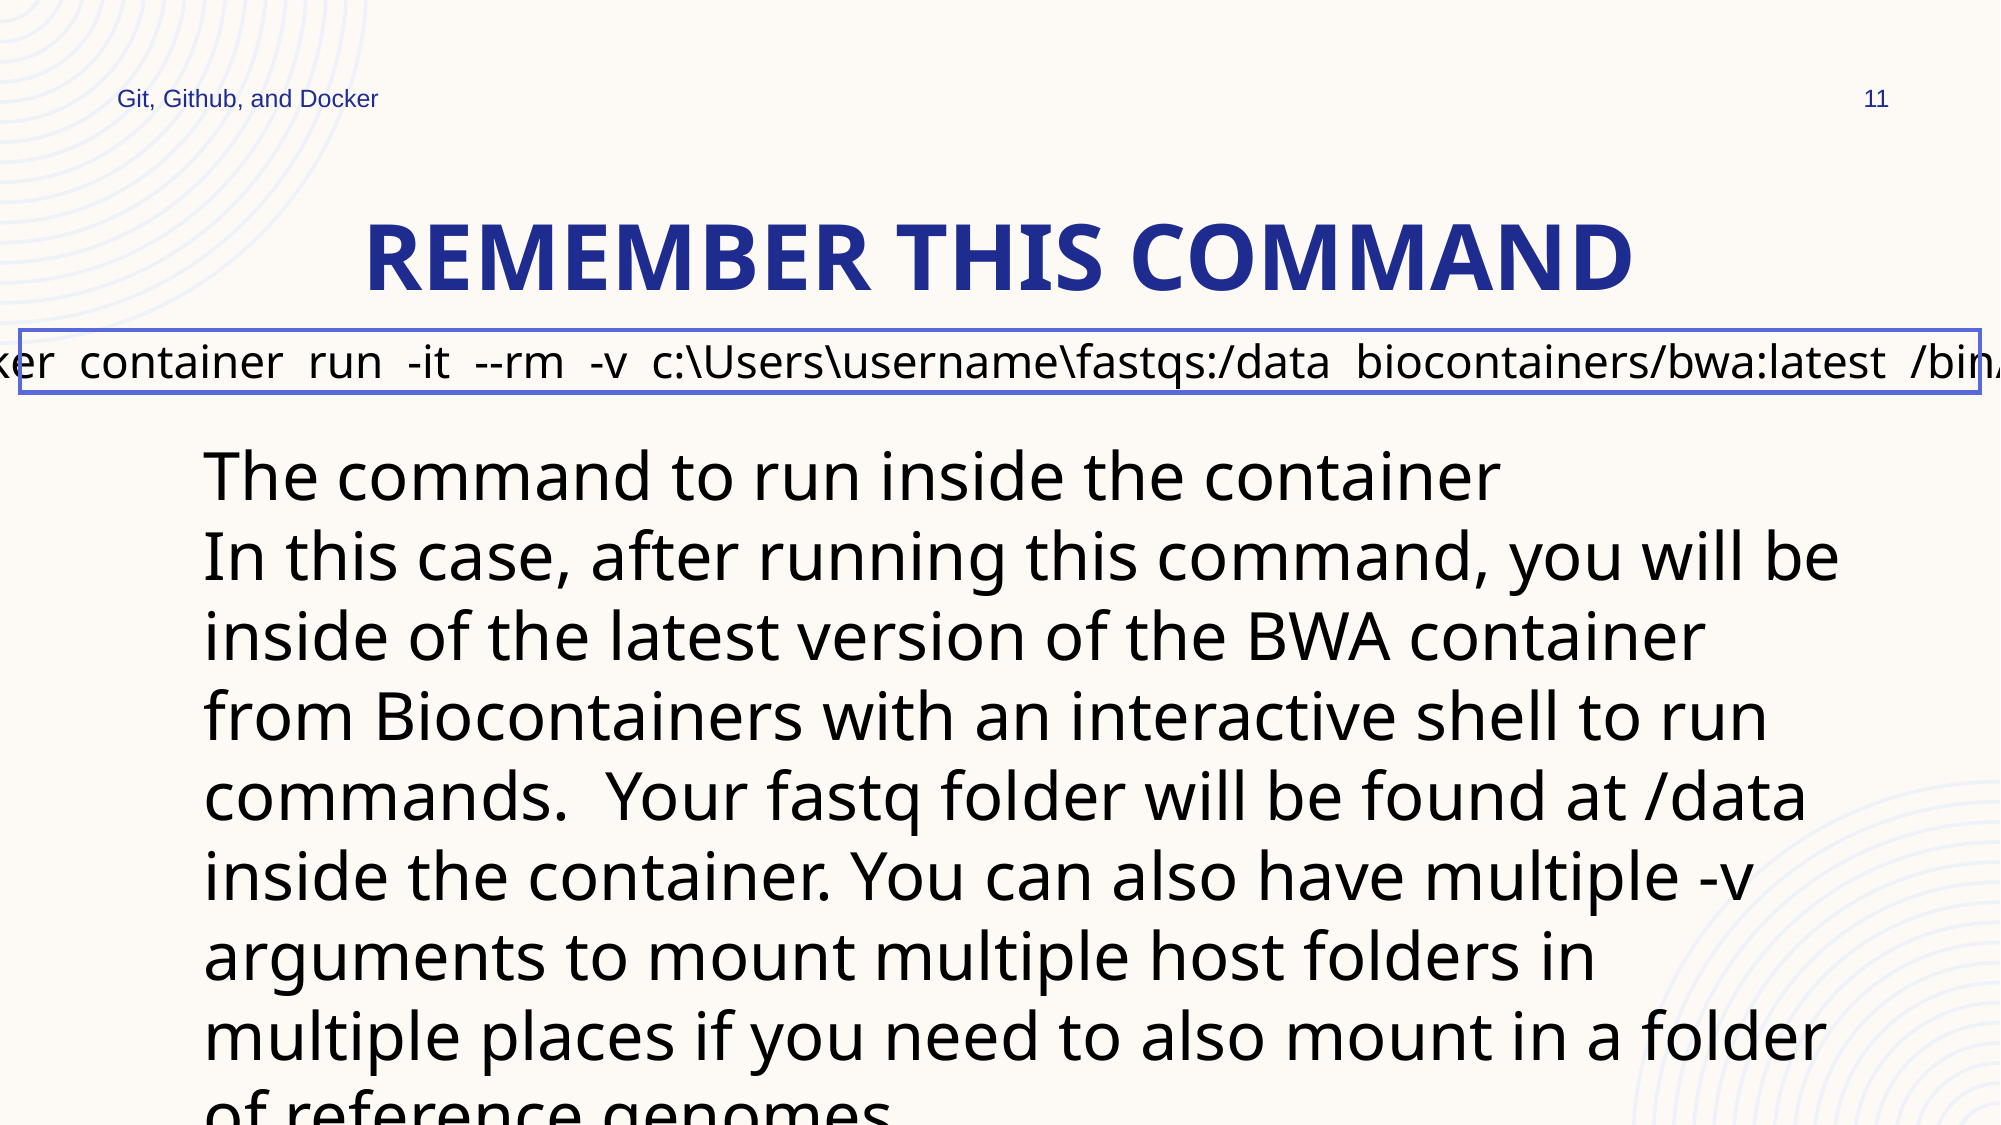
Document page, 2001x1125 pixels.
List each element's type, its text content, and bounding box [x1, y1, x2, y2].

footer Git, Github, and Docker [101, 75, 627, 120]
title Remember this command [124, 199, 1875, 325]
text_box The command to run inside the container In this case, after running this command, you will be inside of the latest version of the BWA container from Biocontainers with an interactive shell to run commands. Your fastq folder will be found at /data inside the container. You can also have multiple -v arguments to mount multiple host folders in multiple places if you need to also mount in a folder of reference genomes. [189, 426, 1860, 1125]
text_box docker container run -it --rm -v c:\Users\username\fastqs:/data biocontainers/bwa:latest /bin/bash [0, 325, 2000, 396]
text_box [19, 329, 1981, 394]
slide_number 11 [1795, 75, 1958, 120]
